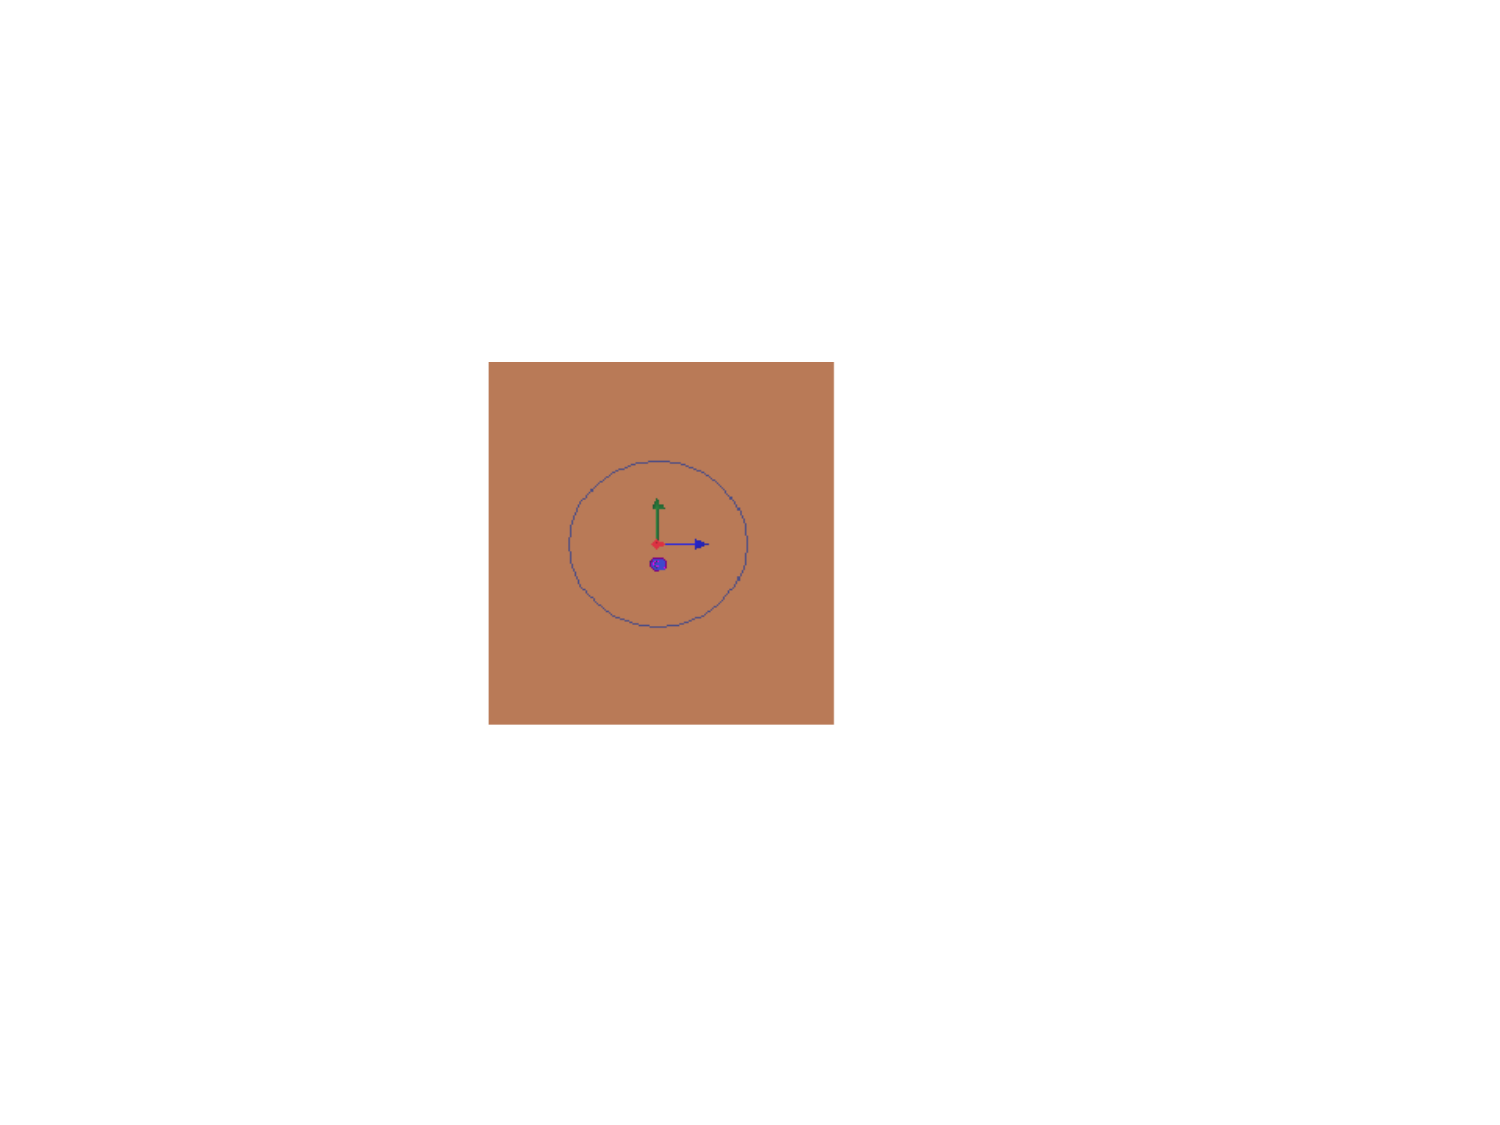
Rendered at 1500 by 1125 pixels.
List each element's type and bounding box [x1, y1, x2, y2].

picture [487, 362, 838, 726]
